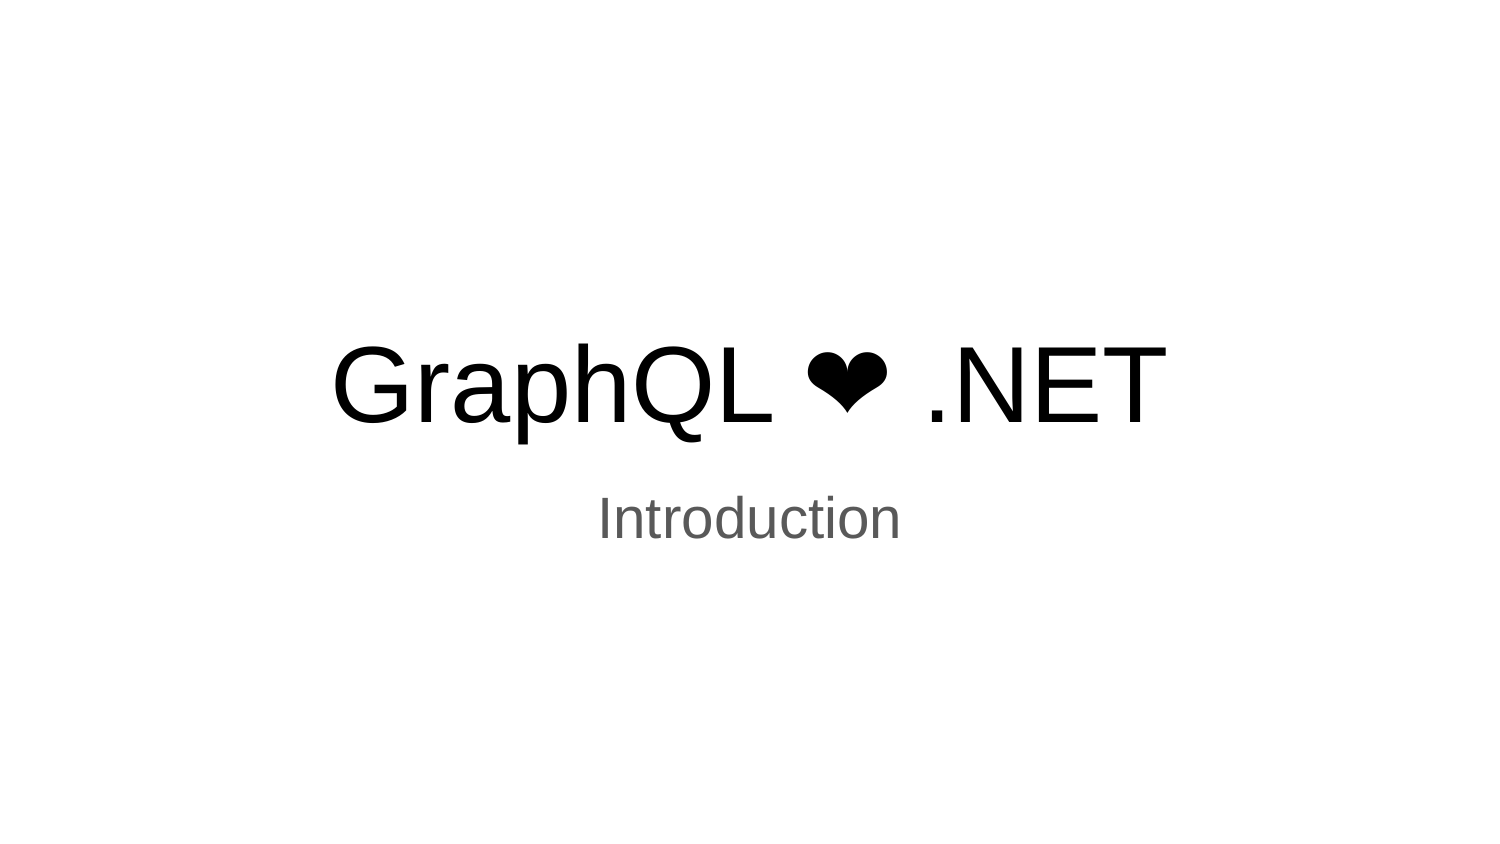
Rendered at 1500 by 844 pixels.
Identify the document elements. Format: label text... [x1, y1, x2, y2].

title GraphQL ❤️ .NET [51, 122, 1449, 459]
subtitle Introduction [51, 464, 1449, 595]
